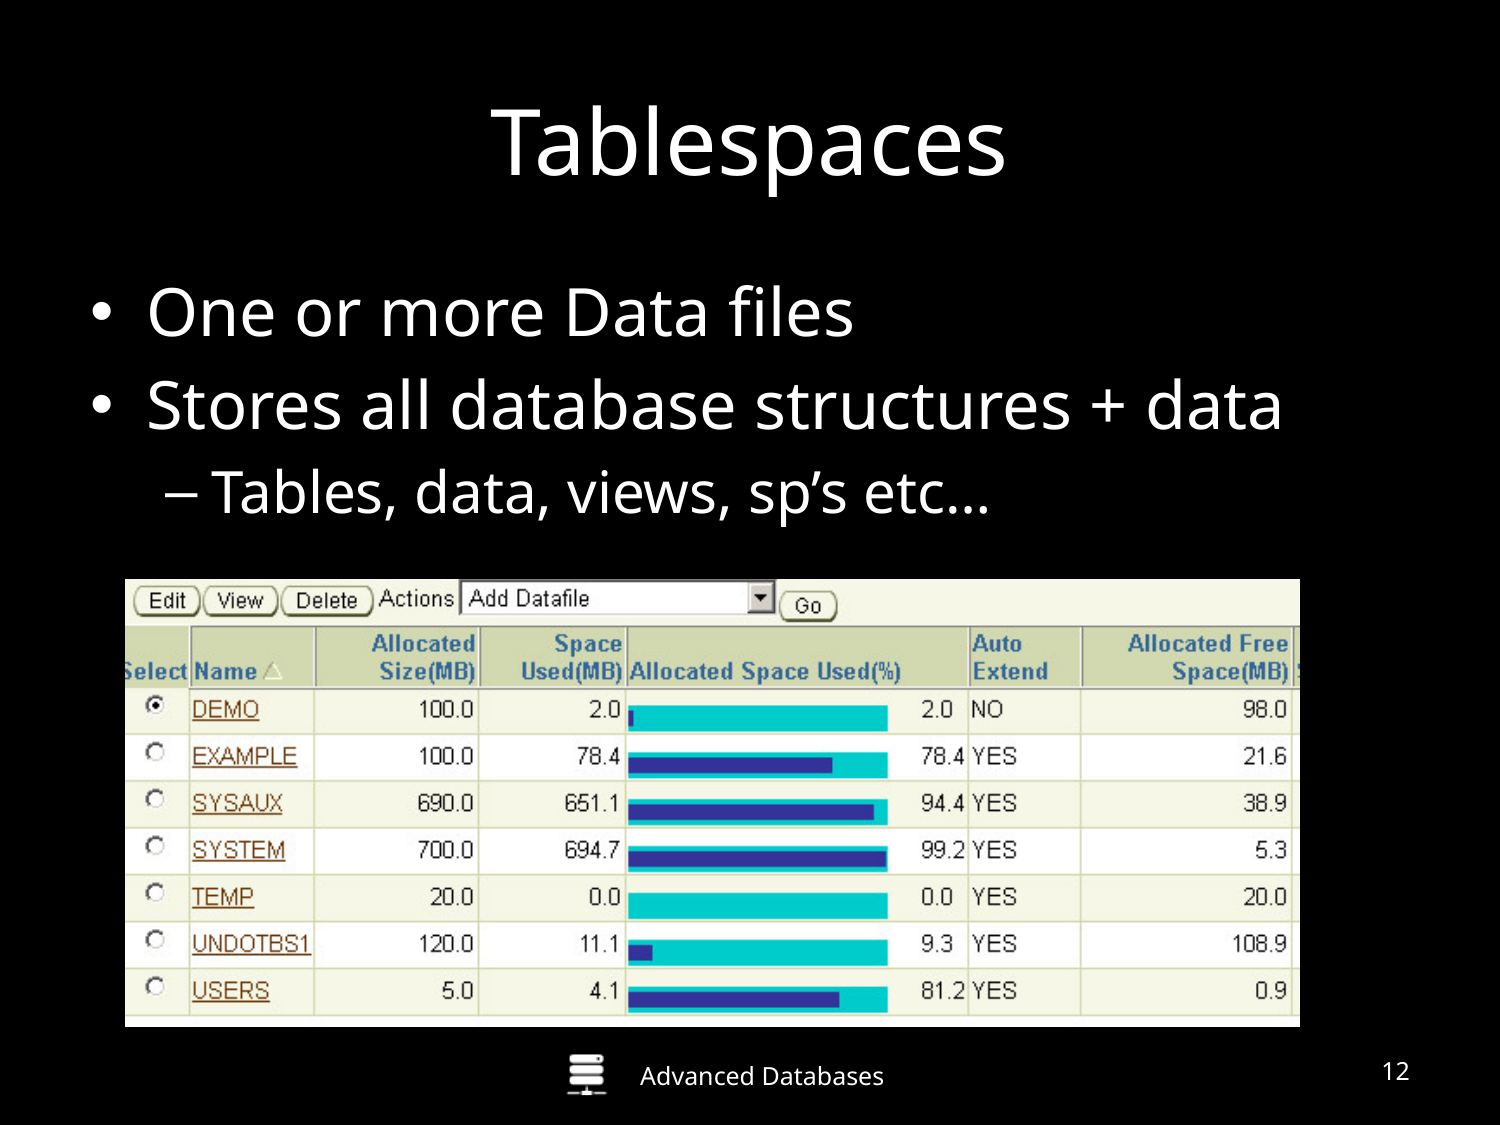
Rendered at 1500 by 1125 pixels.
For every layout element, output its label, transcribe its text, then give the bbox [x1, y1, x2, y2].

title Tablespaces [75, 45, 1425, 233]
picture [549, 1037, 625, 1113]
picture [124, 579, 1301, 1027]
list One or more Data files Stores all database structures + data Tables, data, views, sp’s etc… [75, 262, 1425, 550]
slide_number 12 [1074, 1042, 1425, 1103]
